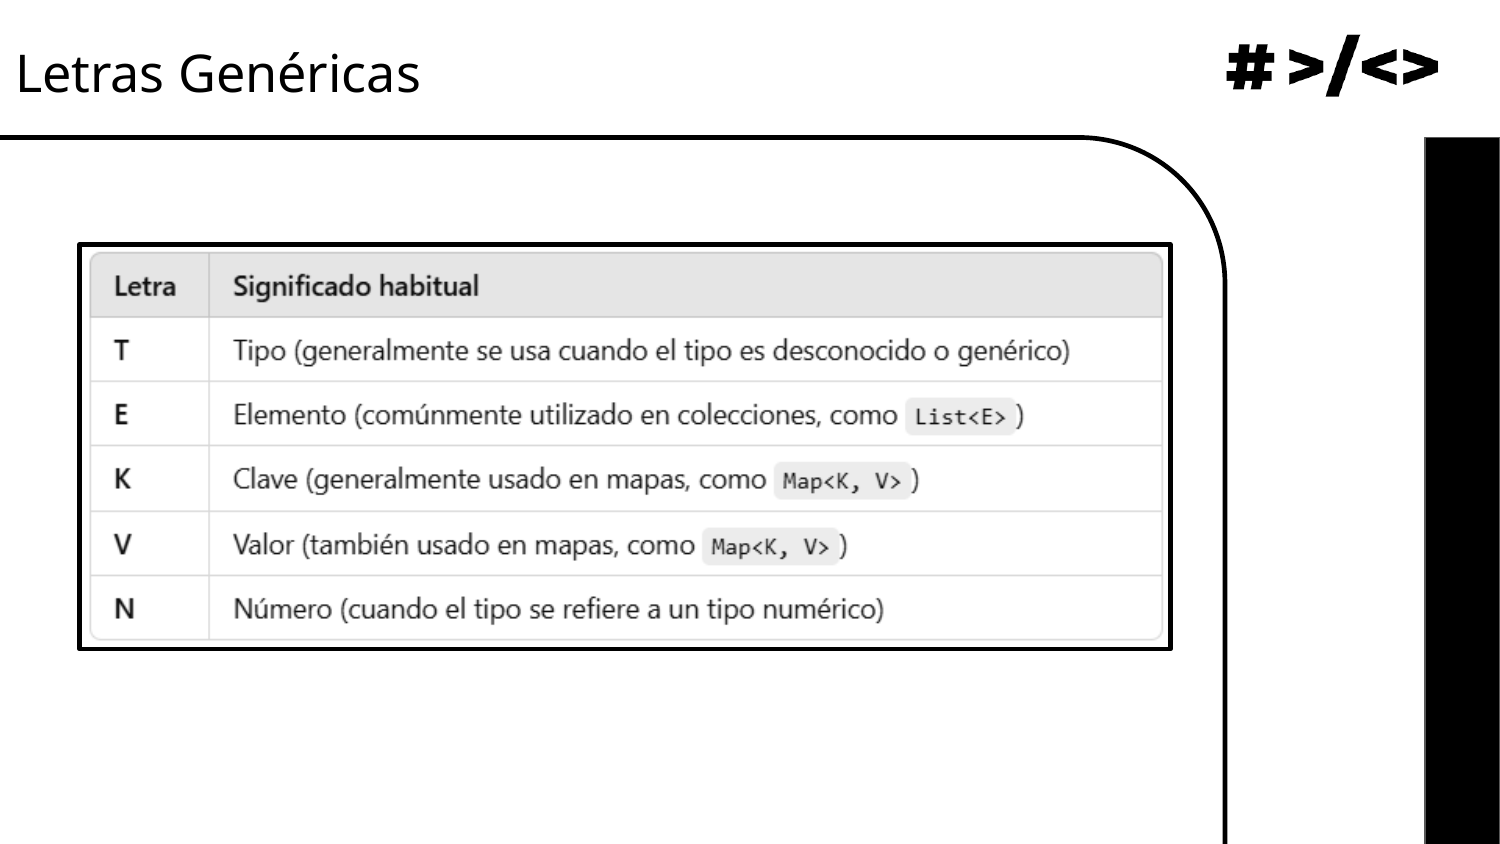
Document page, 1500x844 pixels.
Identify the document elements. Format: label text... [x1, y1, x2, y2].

picture [81, 246, 1169, 648]
text_box Letras Genéricas [0, 24, 1199, 125]
text_box [1424, 137, 1500, 844]
picture [1199, 16, 1463, 117]
text_box [0, 137, 1225, 844]
